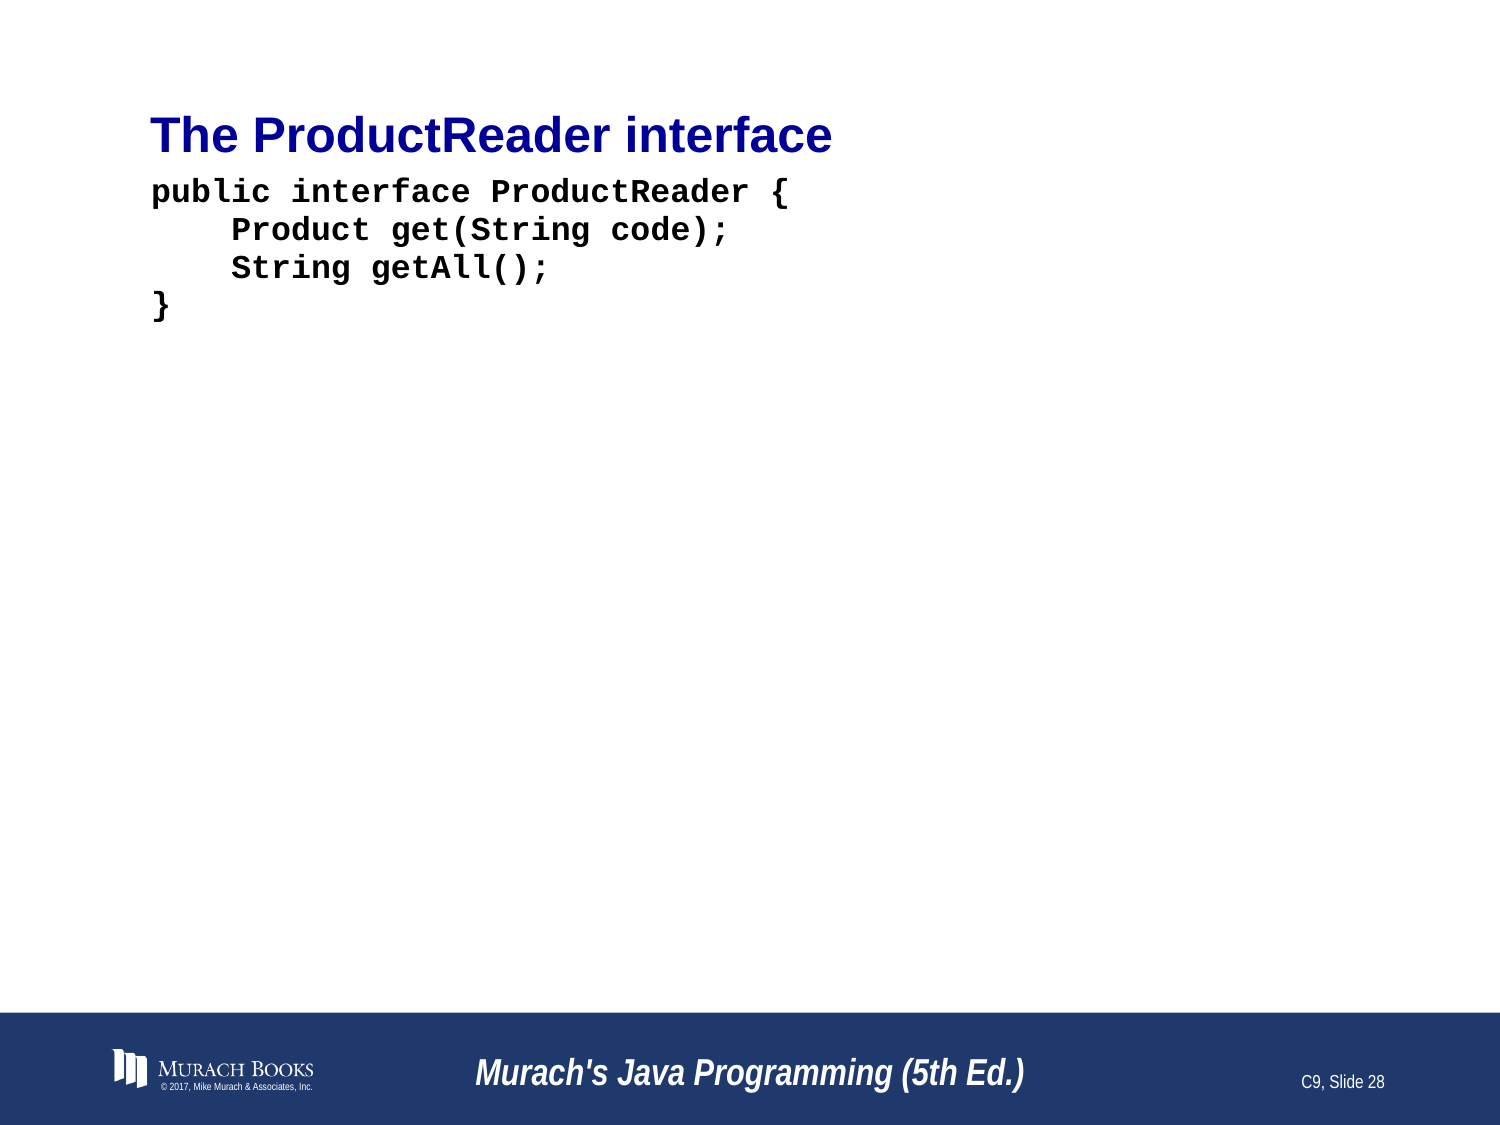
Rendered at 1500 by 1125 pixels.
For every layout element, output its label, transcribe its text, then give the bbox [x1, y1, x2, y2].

title The ProductReader interface [150, 102, 1350, 164]
slide_number Murach's Java Programming (5th Ed.) [463, 1025, 1050, 1100]
footer © 2017, Mike Murach & Associates, Inc. [12, 1025, 463, 1100]
slide_number C9, Slide 28 [1087, 1025, 1400, 1100]
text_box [150, 174, 1350, 345]
